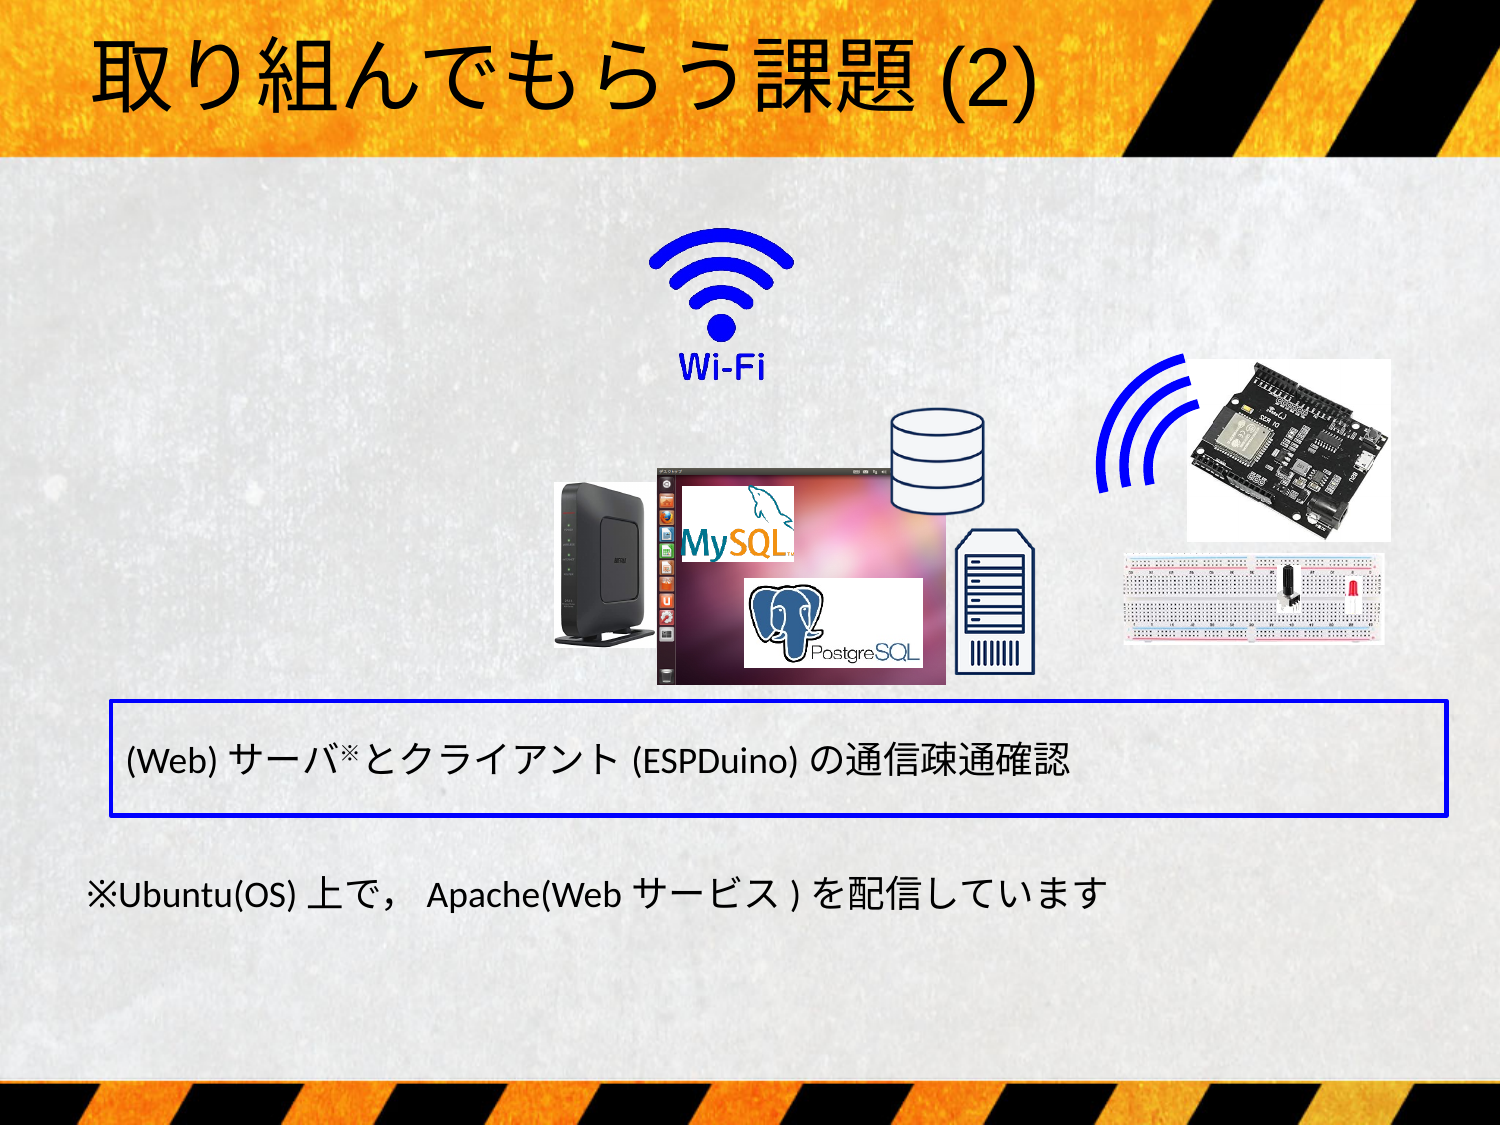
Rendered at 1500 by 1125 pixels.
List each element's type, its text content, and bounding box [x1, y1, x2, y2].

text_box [1100, 354, 1323, 577]
text_box (Web)サーバ※とクライアント(ESPDuino)の通信疎通確認 [109, 699, 1449, 818]
text_box ※Ubuntu(OS)上で，Apache(Webサービス)を配信しています [71, 862, 1124, 923]
title 取り組んでもらう課題(2) [75, 0, 1425, 146]
picture [0, 0, 1500, 1125]
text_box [1123, 553, 1385, 646]
